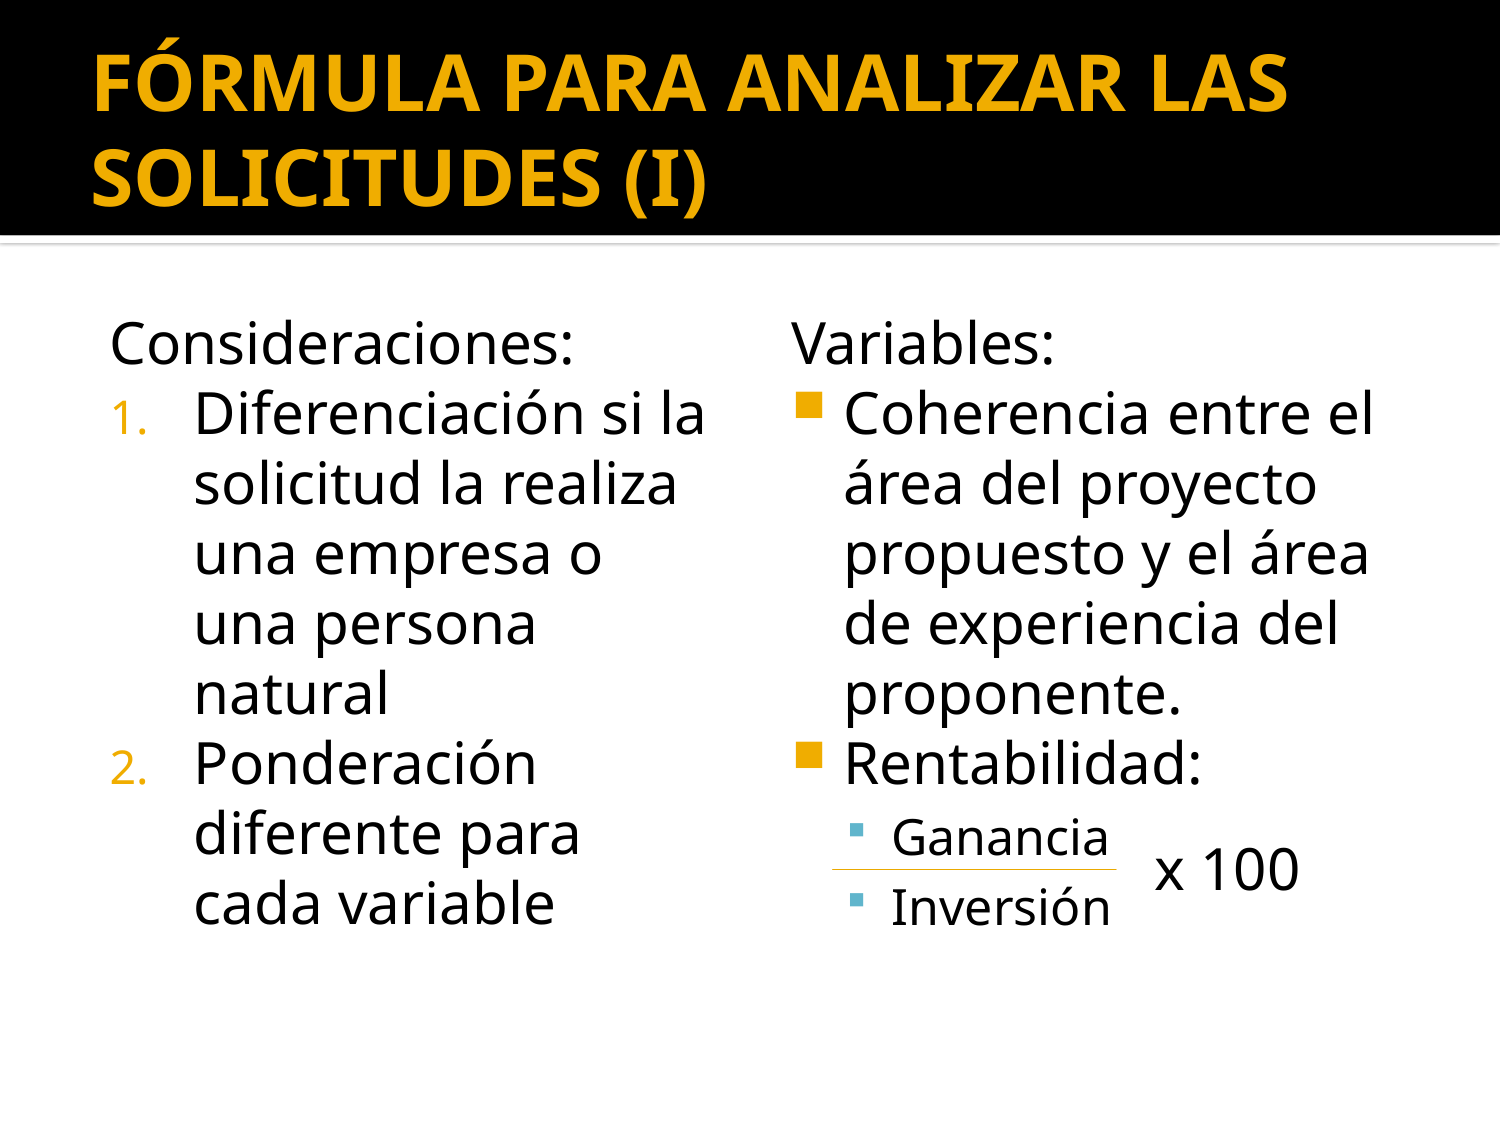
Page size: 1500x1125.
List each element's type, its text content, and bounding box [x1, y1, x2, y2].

list Consideraciones: Diferenciación si la solicitud la realiza una empresa o una persona natural Ponderación diferente para cada variable [75, 291, 738, 1050]
text_box x 100 [1139, 824, 1388, 909]
list Variables: Coherencia entre el área del proyecto propuesto y el área de experiencia del proponente. Rentabilidad: Ganancia Inversión [762, 291, 1425, 1050]
title FÓRMULA PARA ANALIZAR LAS SOLICITUDES (I) [75, 24, 1425, 231]
